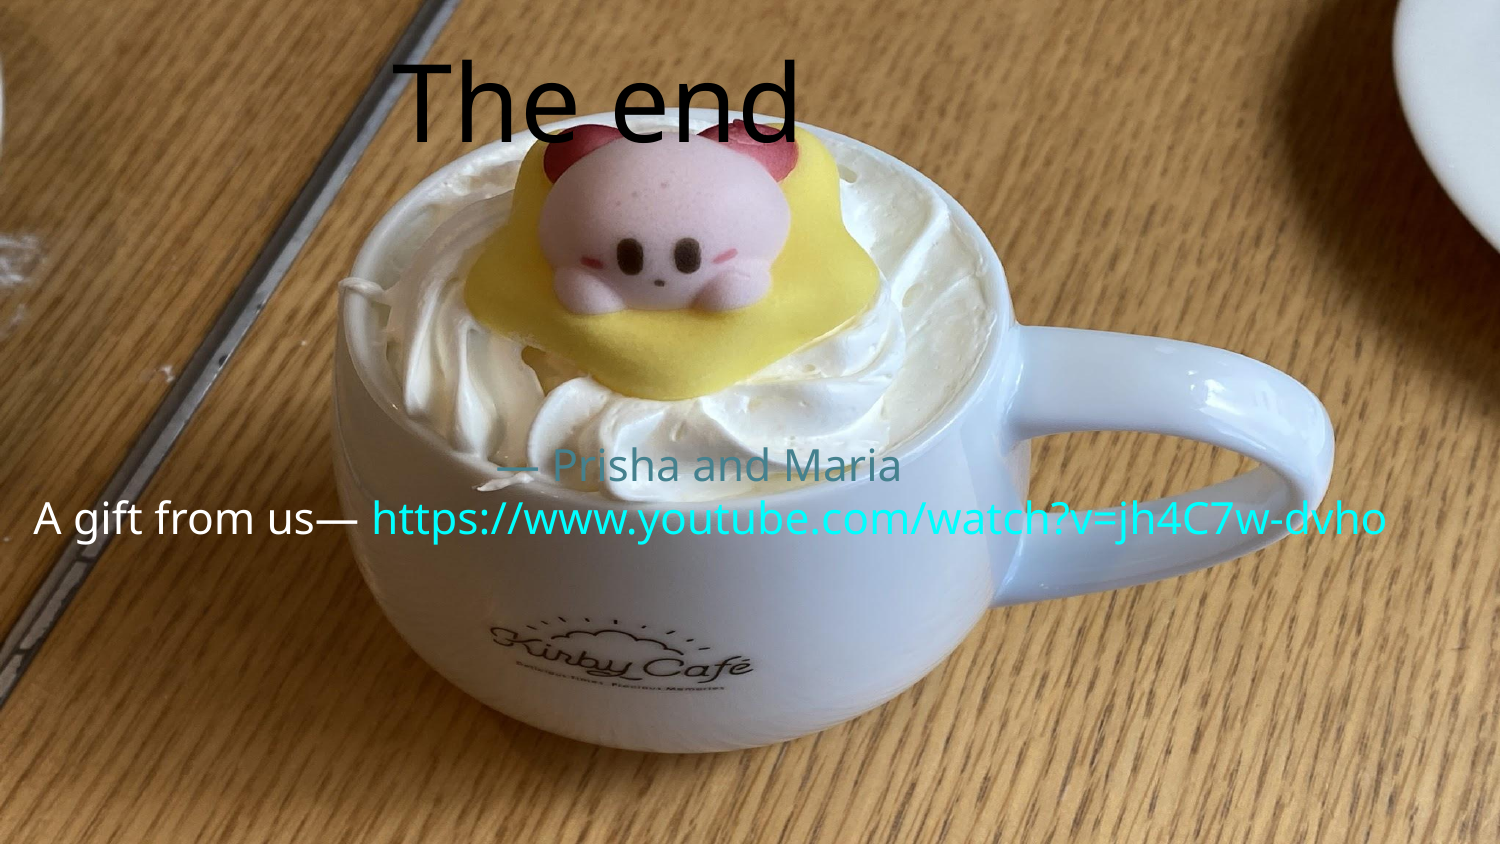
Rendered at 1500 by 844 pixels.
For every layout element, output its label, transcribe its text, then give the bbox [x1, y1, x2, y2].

title The end [0, 0, 1298, 179]
picture [0, 0, 1500, 844]
subtitle — Prisha and Maria A gift from us— https://www.youtube.com/watch?v=jh4C7w-dvho [11, 421, 1410, 610]
